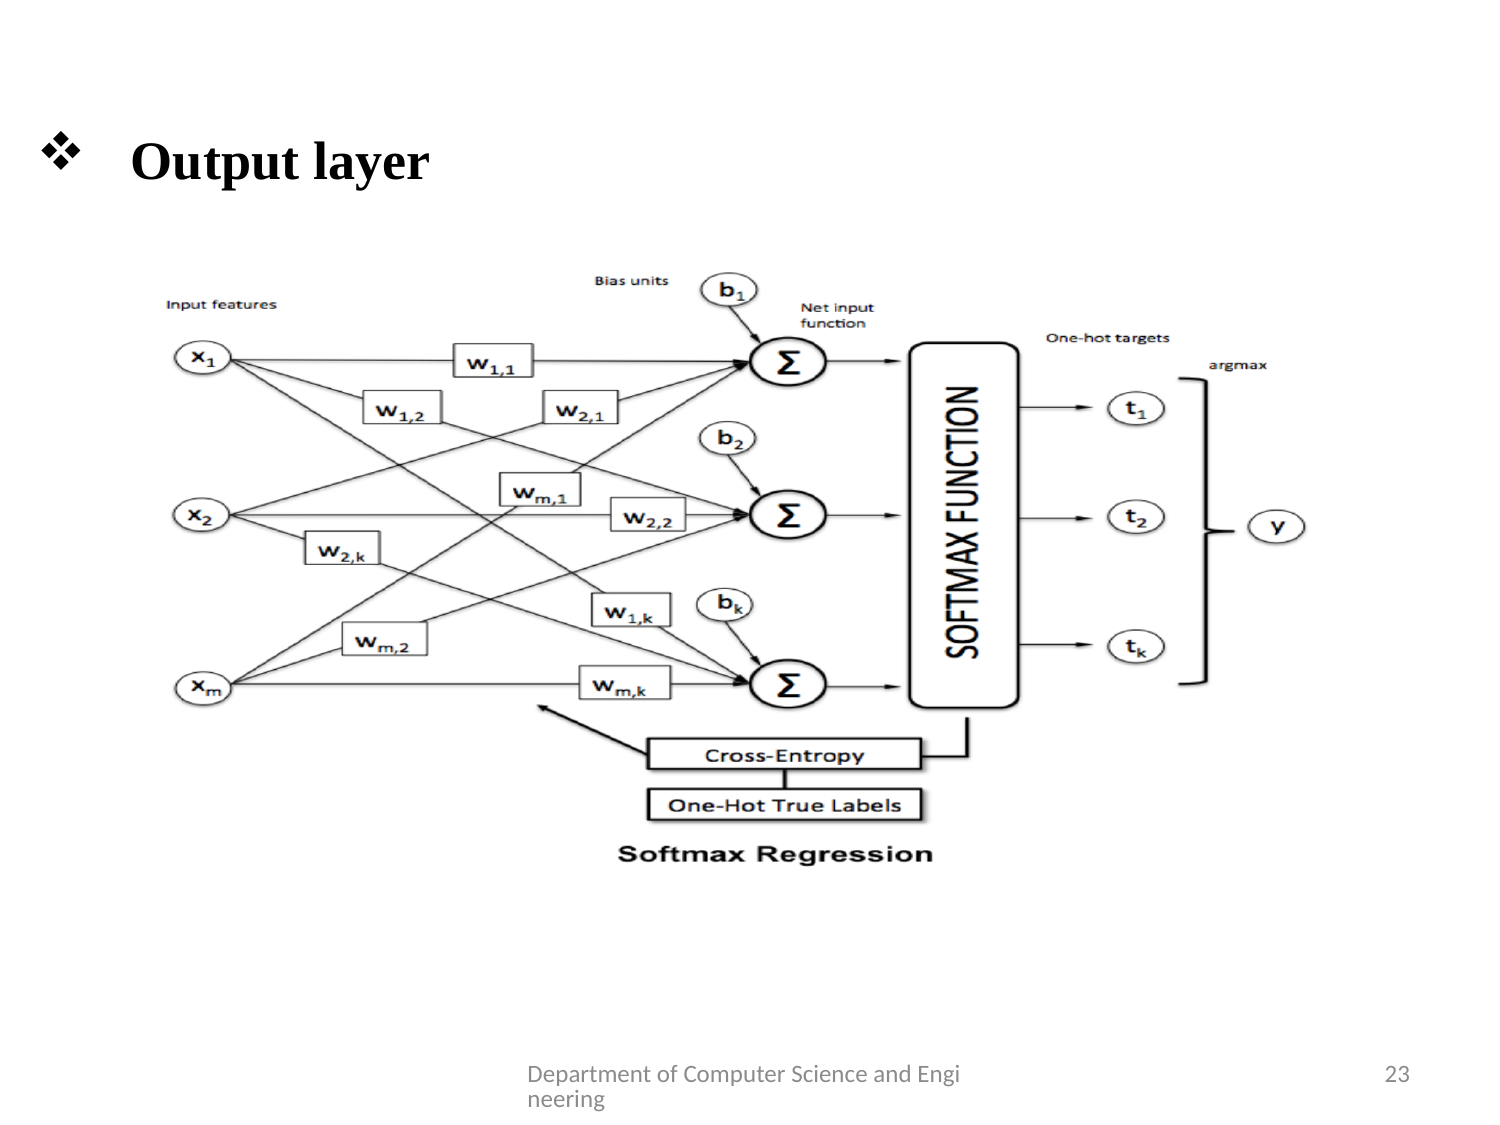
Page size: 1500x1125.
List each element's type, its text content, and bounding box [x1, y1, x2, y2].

picture [105, 244, 1394, 881]
title Output layer [21, 89, 1441, 227]
slide_number 23 [1074, 1042, 1425, 1103]
footer Department of Computer Science and Engineering [512, 1042, 988, 1103]
